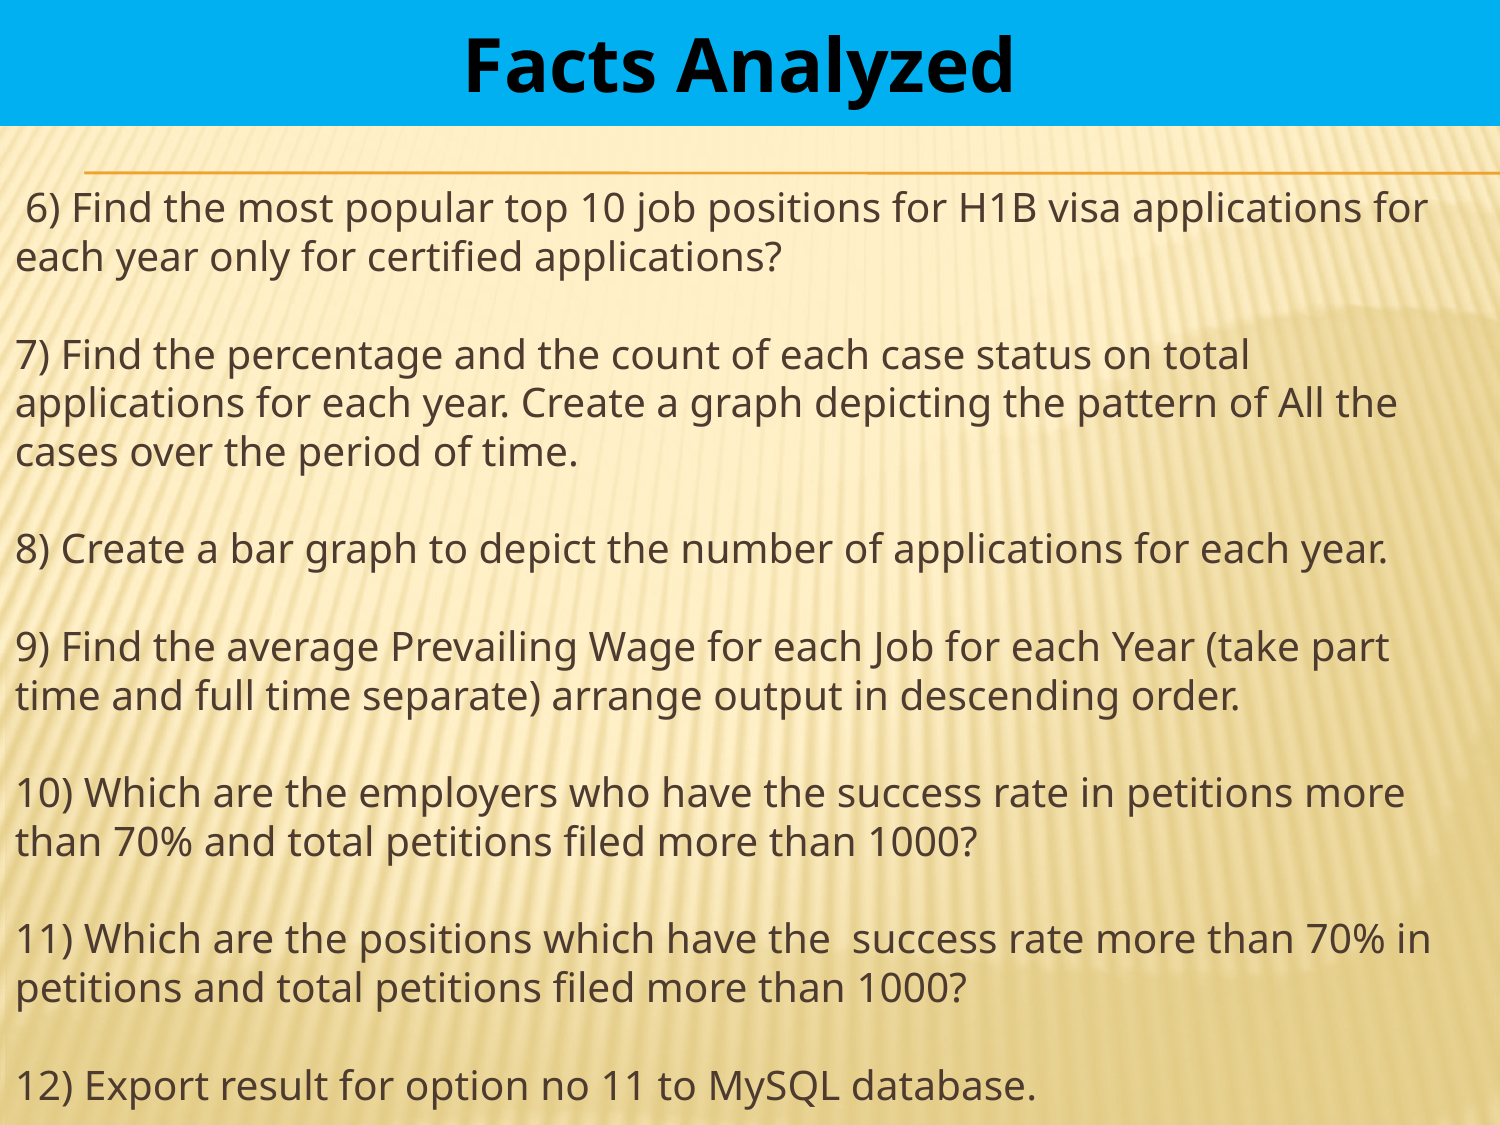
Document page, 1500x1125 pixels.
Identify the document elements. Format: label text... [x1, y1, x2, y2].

list 6) Find the most popular top 10 job positions for H1B visa applications for each year only for certified applications? 7) Find the percentage and the count of each case status on total applications for each year. Create a graph depicting the pattern of All the cases over the period of time. 8) Create a bar graph to depict the number of applications for each year. 9) Find the average Prevailing Wage for each Job for each Year (take part time and full time separate) arrange output in descending order. 10) Which are the employers who have the success rate in petitions more than 70% and total petitions filed more than 1000? 11) Which are the positions which have the success rate more than 70% in petitions and total petitions filed more than 1000? 12) Export result for option no 11 to MySQL database. [0, 174, 1500, 1125]
text_box Facts Analyzed [0, 0, 1500, 126]
